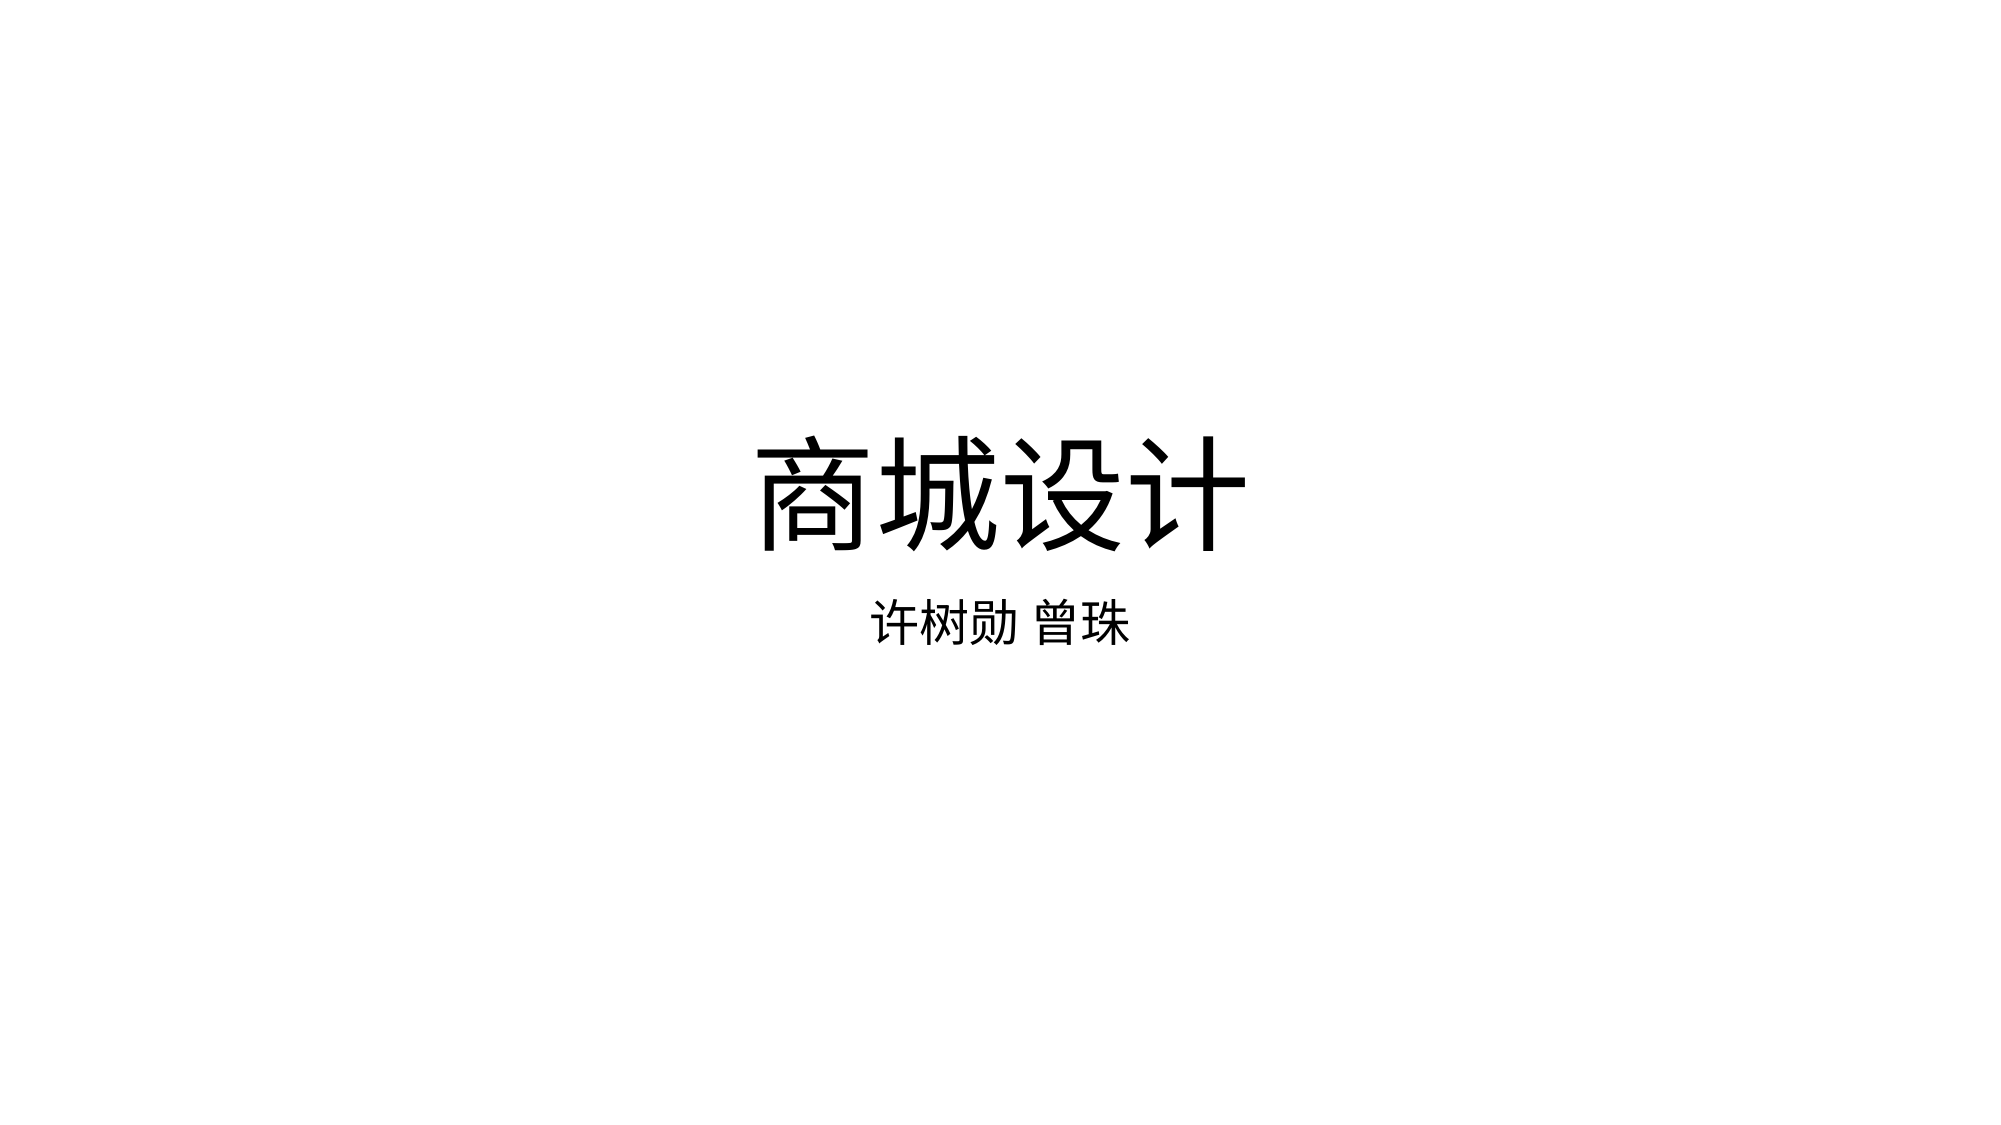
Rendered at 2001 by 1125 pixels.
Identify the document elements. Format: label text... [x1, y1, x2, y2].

title 商城设计 [249, 184, 1750, 576]
subtitle 许树勋 曾珠 [249, 590, 1750, 863]
